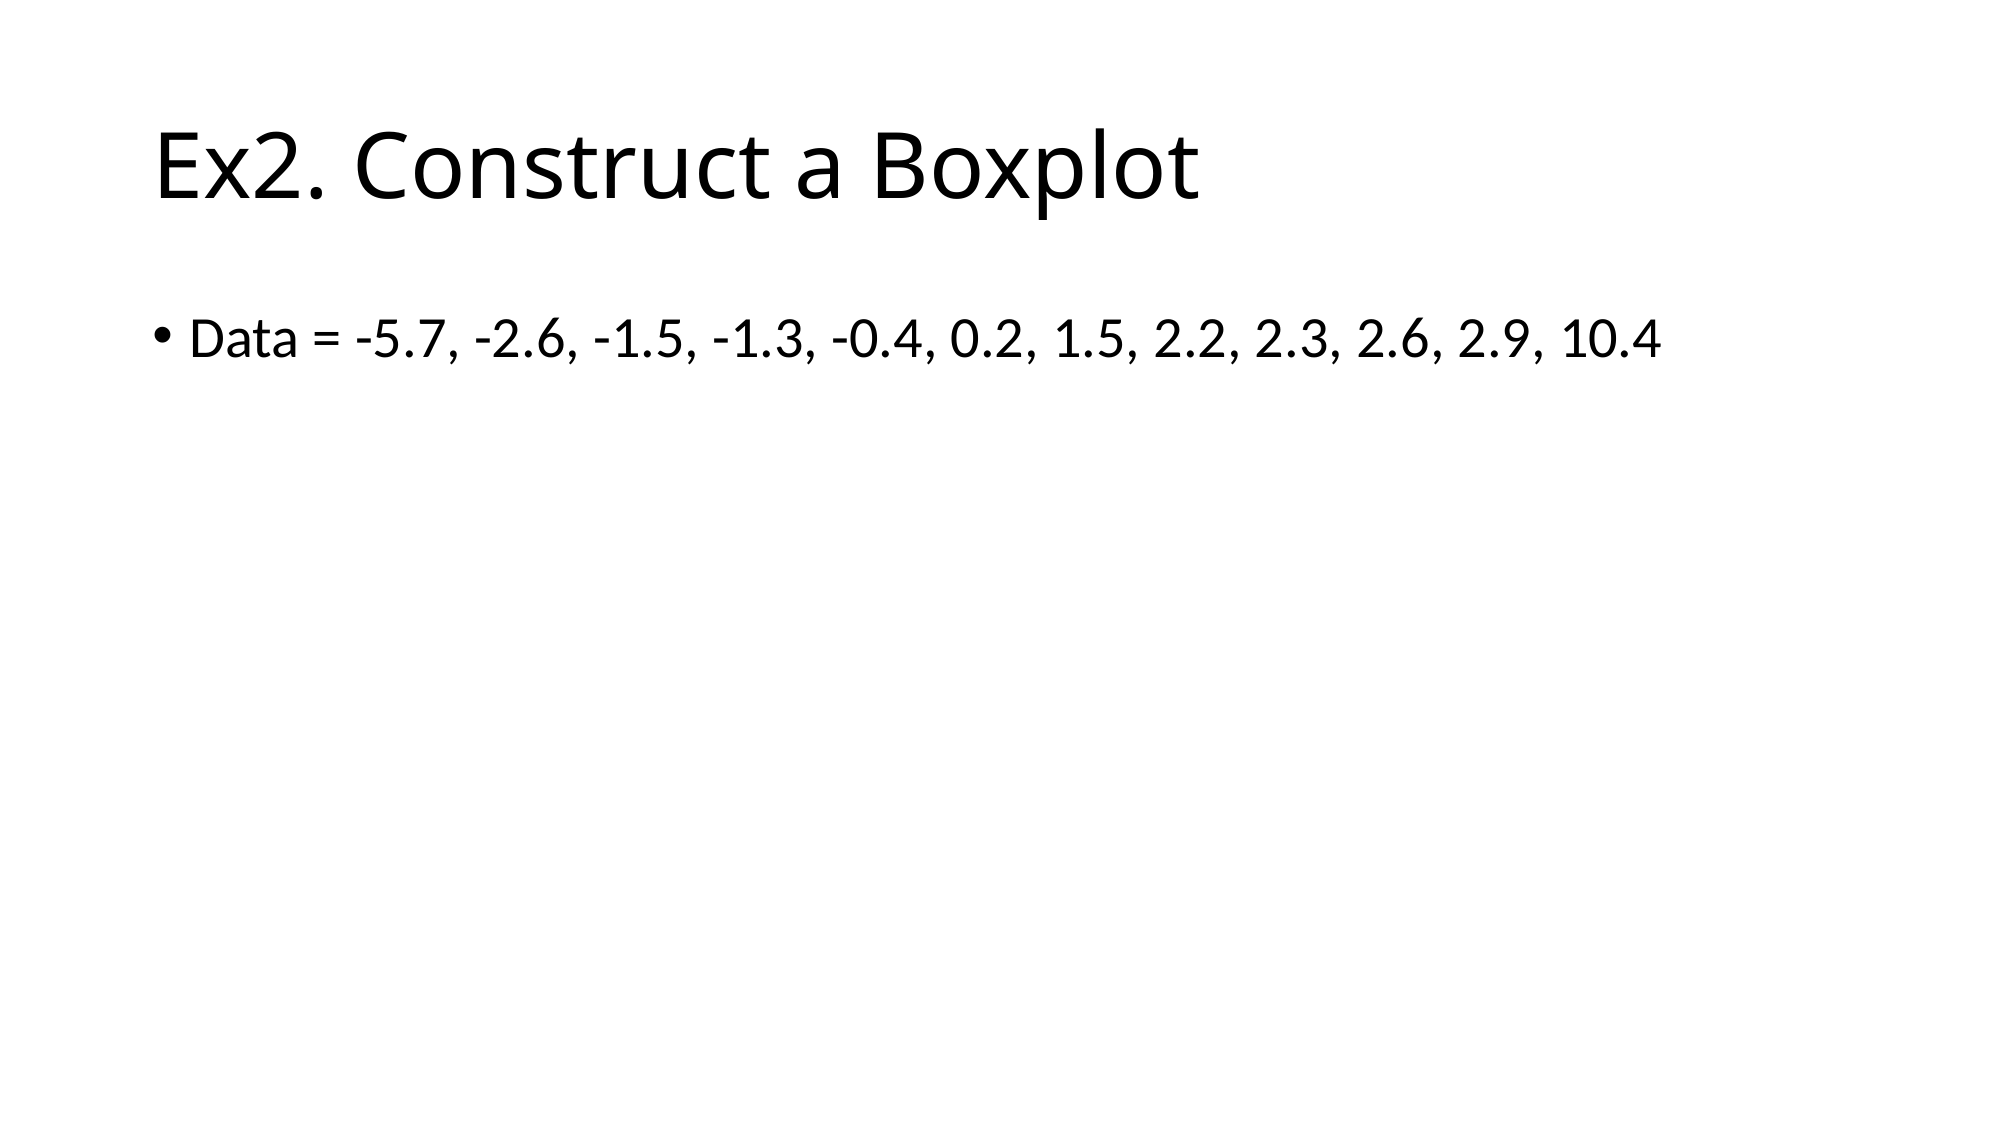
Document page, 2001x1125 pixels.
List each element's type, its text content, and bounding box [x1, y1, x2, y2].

title Ex2. Construct a Boxplot [137, 59, 1863, 278]
list Data = -5.7, -2.6, -1.5, -1.3, -0.4, 0.2, 1.5, 2.2, 2.3, 2.6, 2.9, 10.4 [137, 299, 1863, 1014]
